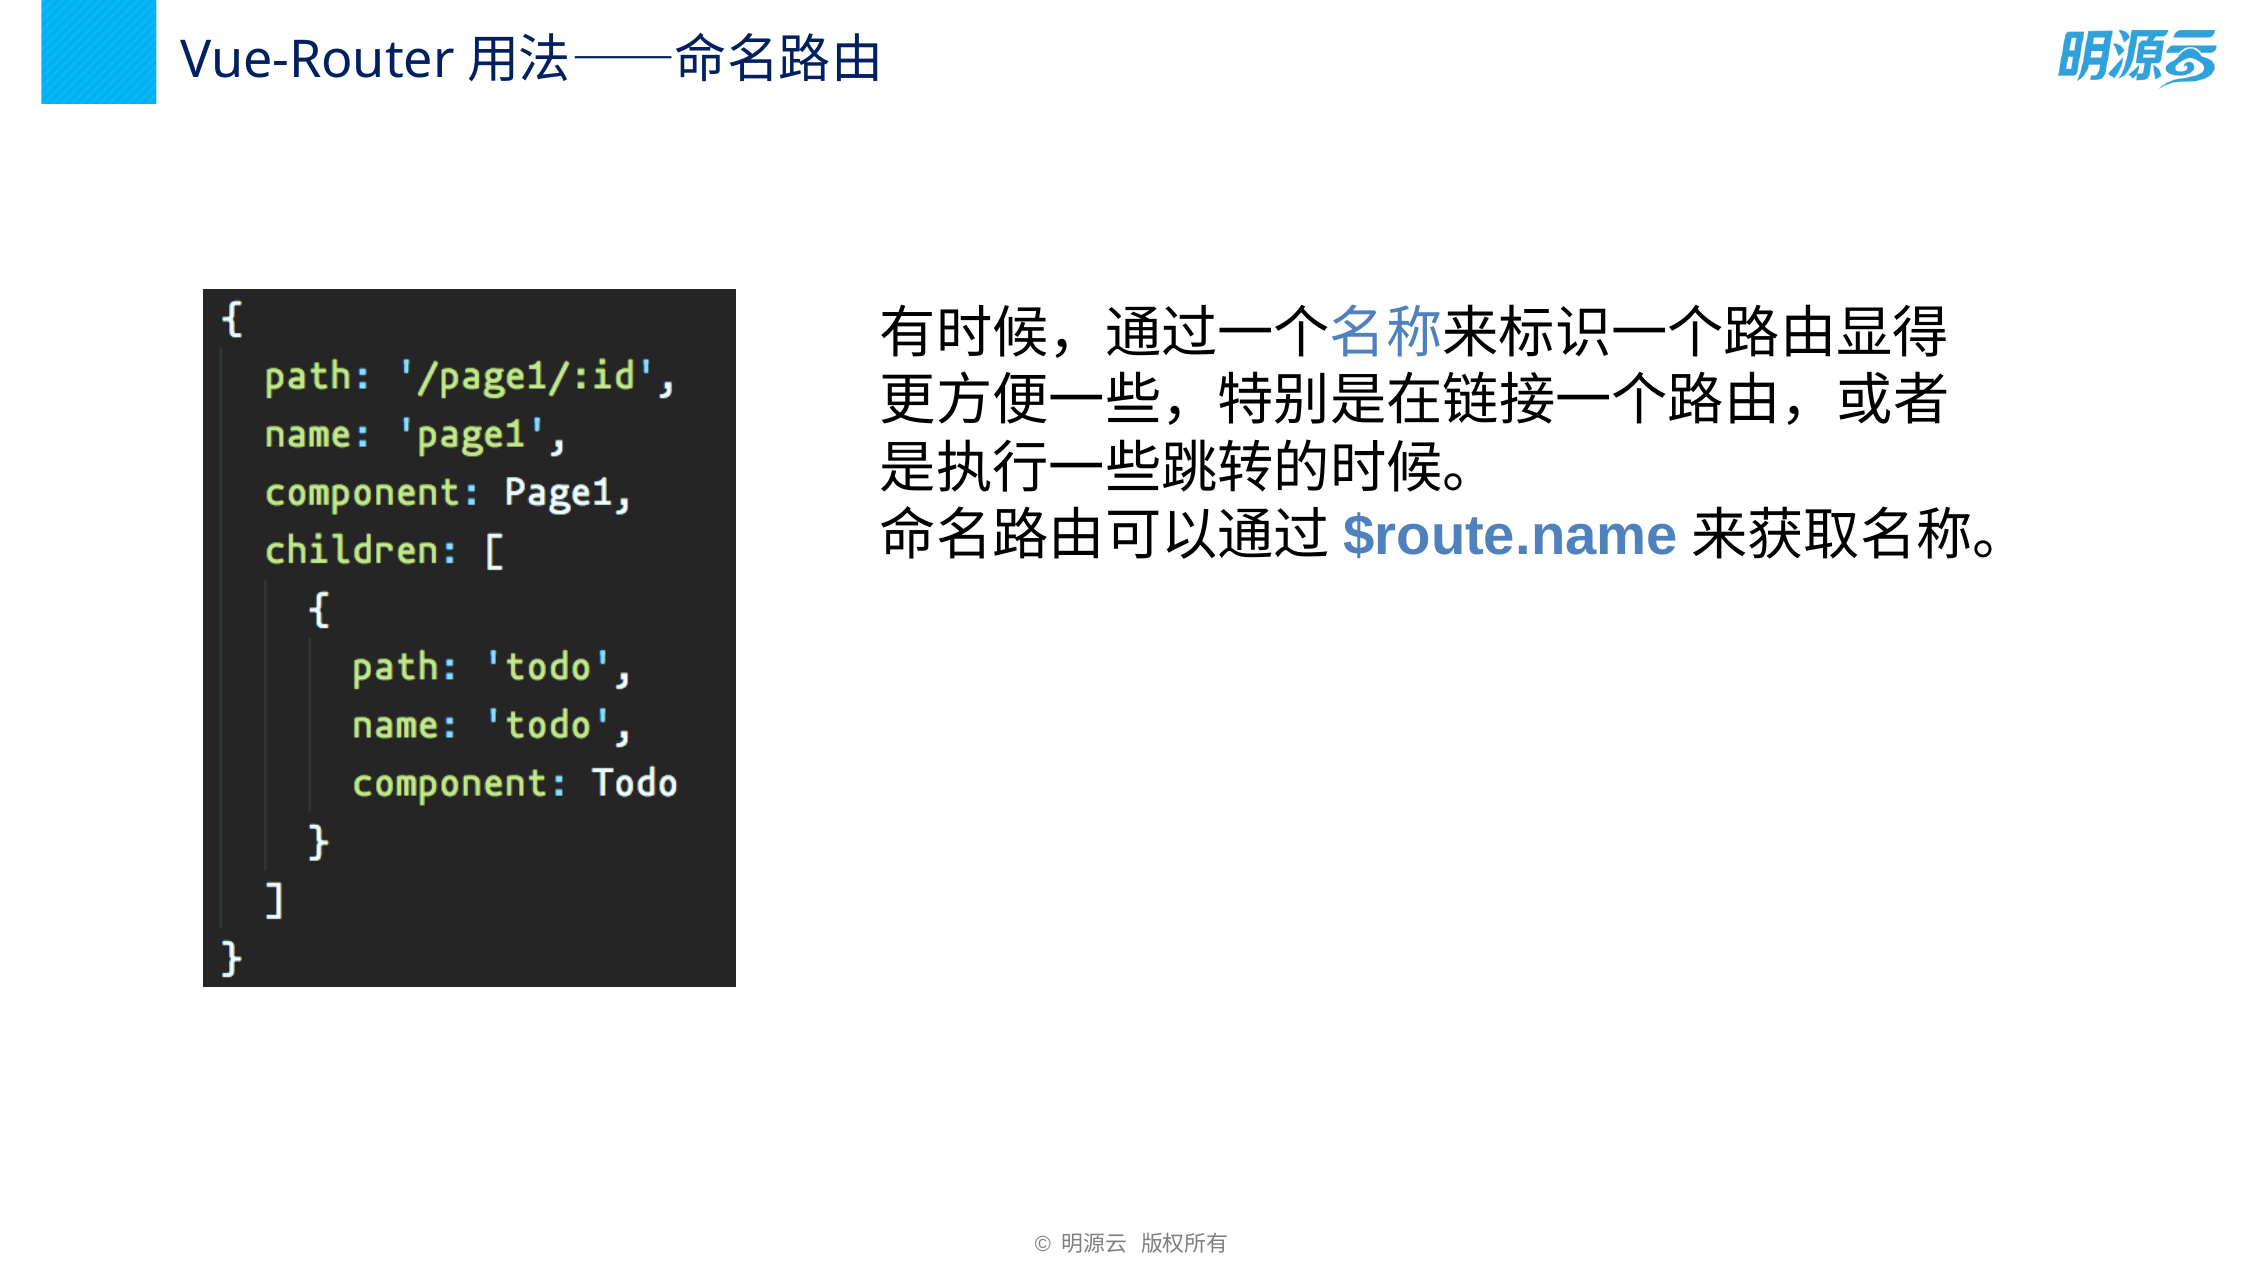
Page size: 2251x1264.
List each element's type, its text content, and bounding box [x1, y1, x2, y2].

picture [2058, 30, 2217, 89]
text_box Vue-Router用法——命名路由 [180, 25, 1612, 89]
text_box 有时候，通过一个名称来标识一个路由显得更方便一些，特别是在链接一个路由，或者是执行一些跳转的时候。 命名路由可以通过$route.name来获取名称。 [865, 288, 2000, 574]
picture [203, 289, 736, 988]
